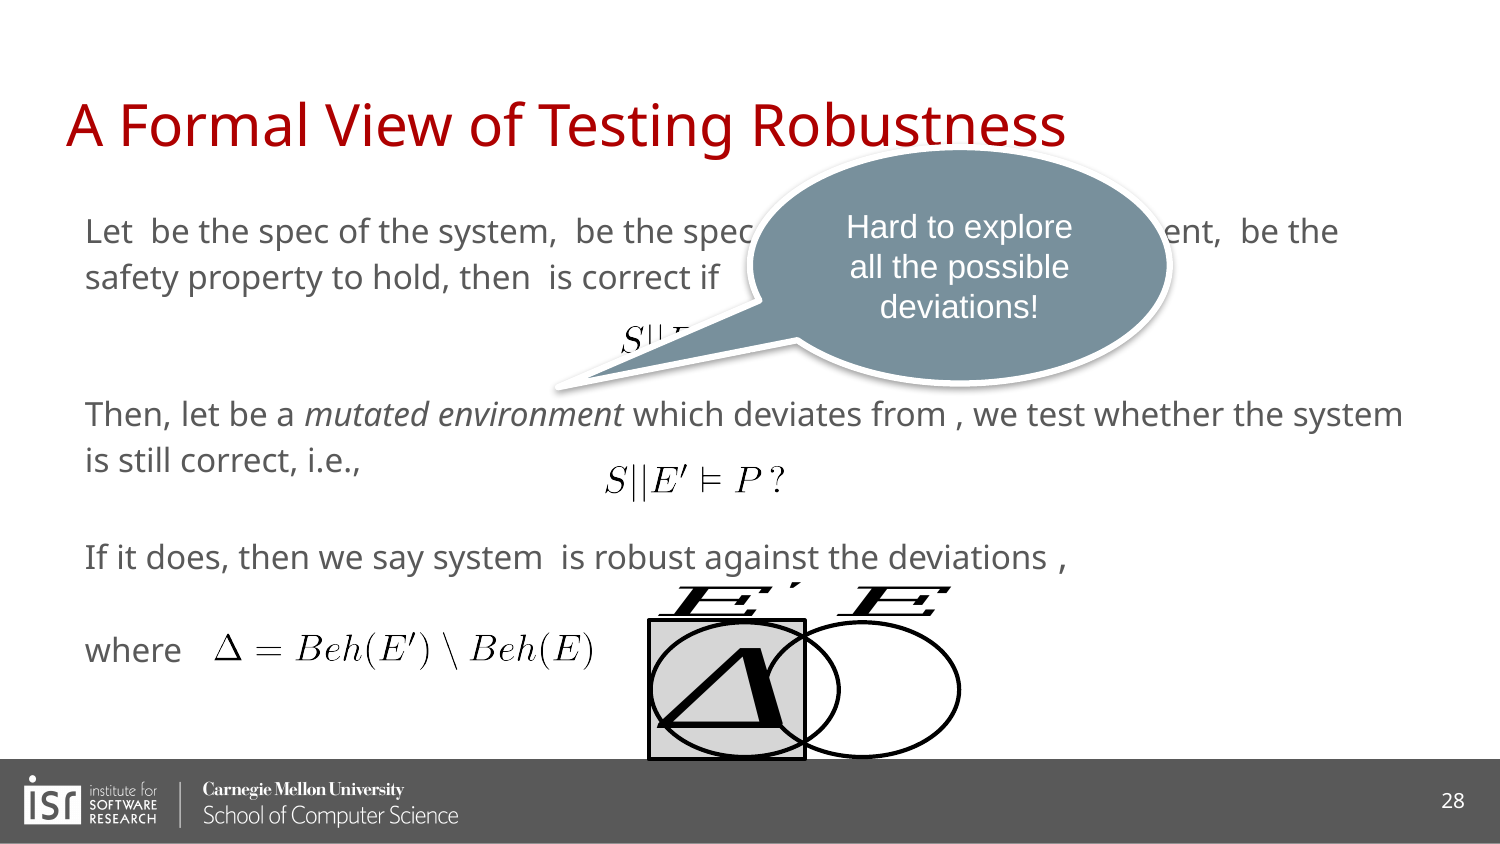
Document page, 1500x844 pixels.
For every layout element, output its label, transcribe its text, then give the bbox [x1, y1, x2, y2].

picture [213, 632, 592, 671]
text_box Hard to explore all the possible deviations! [555, 358, 668, 391]
slide_number 28 [1389, 769, 1480, 834]
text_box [650, 575, 960, 758]
picture [621, 323, 768, 362]
text_box Hard to explore all the possible deviations! [701, 143, 1173, 387]
picture [24, 775, 458, 828]
picture [605, 464, 785, 503]
title A Formal View of Testing Robustness [51, 72, 1449, 167]
